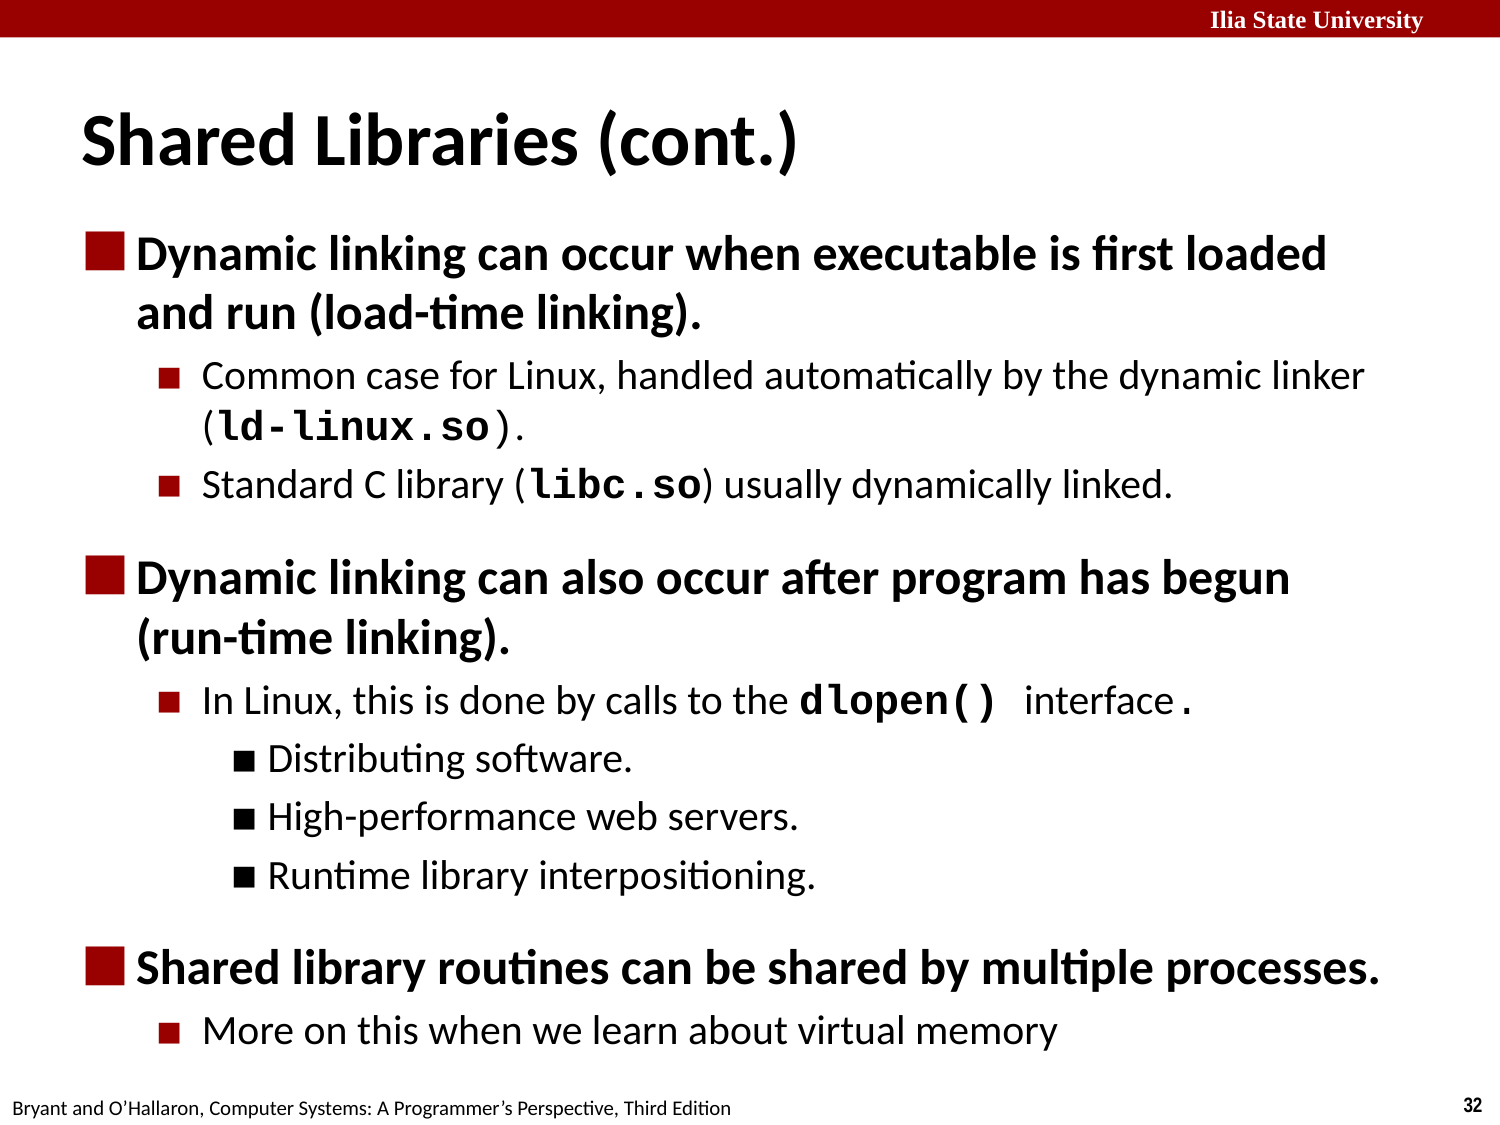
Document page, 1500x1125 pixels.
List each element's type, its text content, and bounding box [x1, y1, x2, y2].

title Shared Libraries (cont.) [66, 71, 1497, 200]
list Dynamic linking can occur when executable is first loaded and run (load-time linking). Common case for Linux, handled automatically by the dynamic linker (ld-linux.so). Standard C library (libc.so) usually dynamically linked. Dynamic linking can also occur after program has begun (run-time linking). In Linux, this is done by calls to the dlopen() interface. Distributing software. High-performance web servers. Runtime library interpositioning. Shared library routines can be shared by multiple processes. More on this when we learn about virtual memory [65, 212, 1428, 1113]
